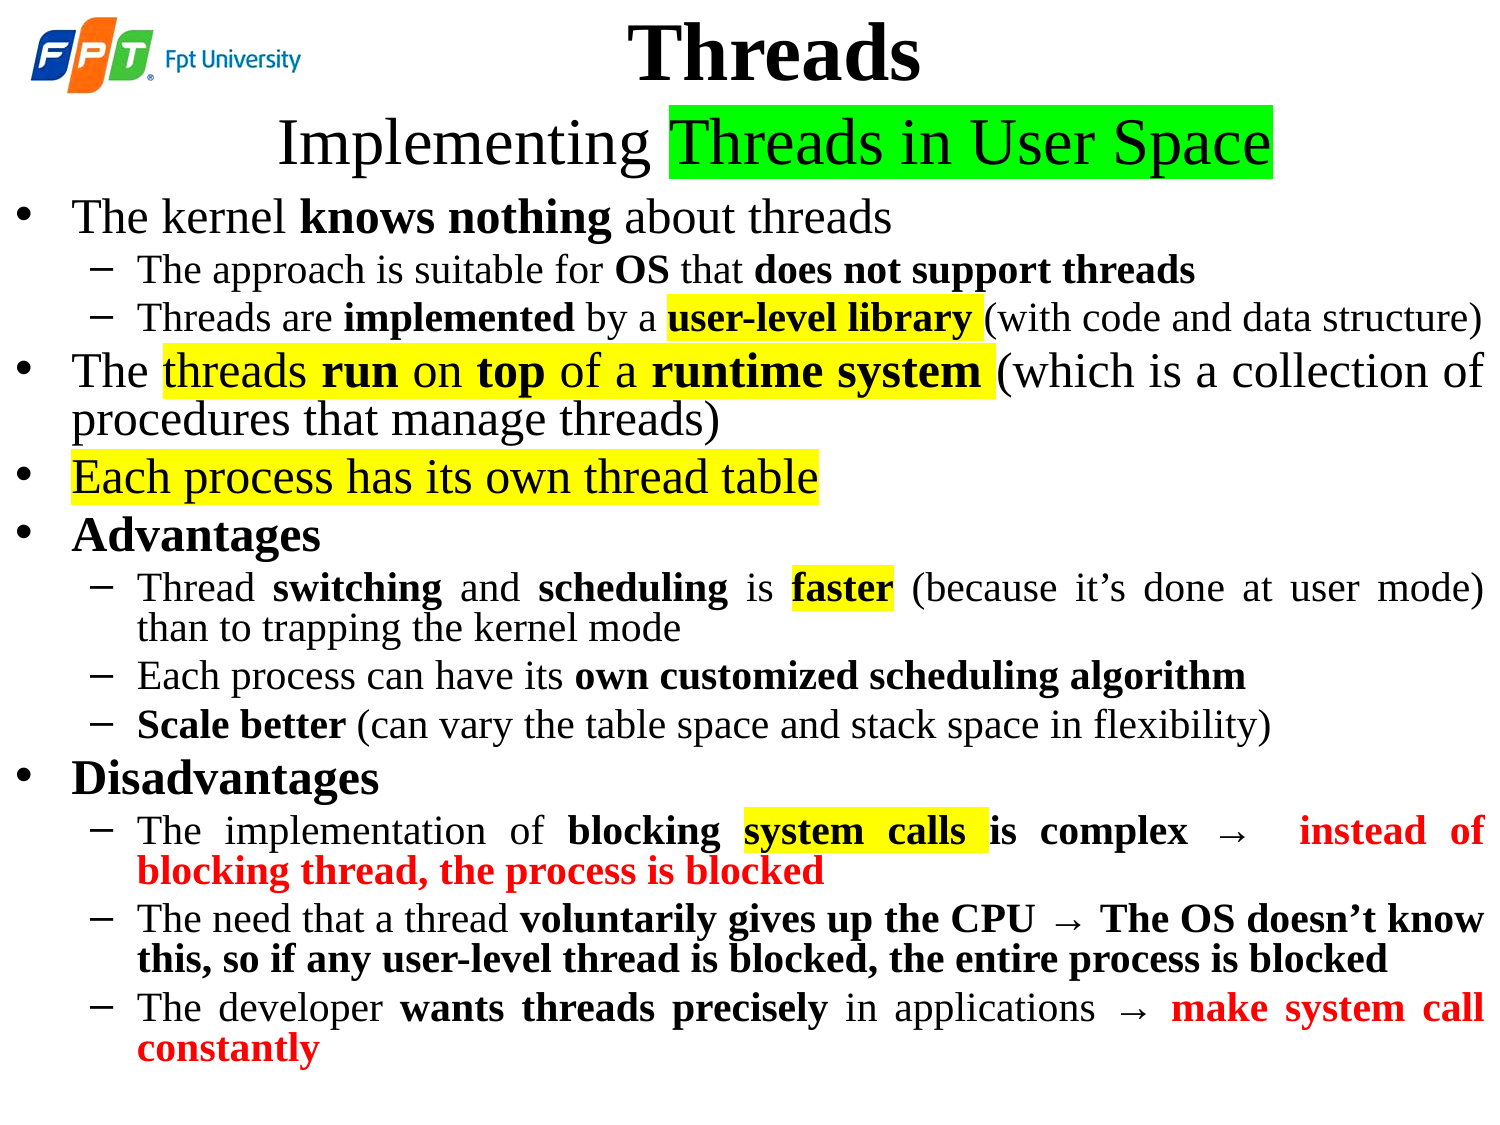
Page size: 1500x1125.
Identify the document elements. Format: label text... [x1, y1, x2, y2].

list The kernel knows nothing about threads The approach is suitable for OS that does not support threads Threads are implemented by a user-level library (with code and data structure) The threads run on top of a runtime system (which is a collection of procedures that manage threads) Each process has its own thread table Advantages Thread switching and scheduling is faster (because it’s done at user mode) than to trapping the kernel mode Each process can have its own customized scheduling algorithm Scale better (can vary the table space and stack space in flexibility) Disadvantages The implementation of blocking system calls is complex → instead of blocking thread, the process is blocked The need that a thread voluntarily gives up the CPU → The OS doesn’t know this, so if any user-level thread is blocked, the entire process is blocked The developer wants threads precisely in applications → make system call constantly [0, 187, 1500, 1125]
title Threads Implementing Threads in User Space [99, 0, 1450, 175]
picture [0, 0, 99, 122]
